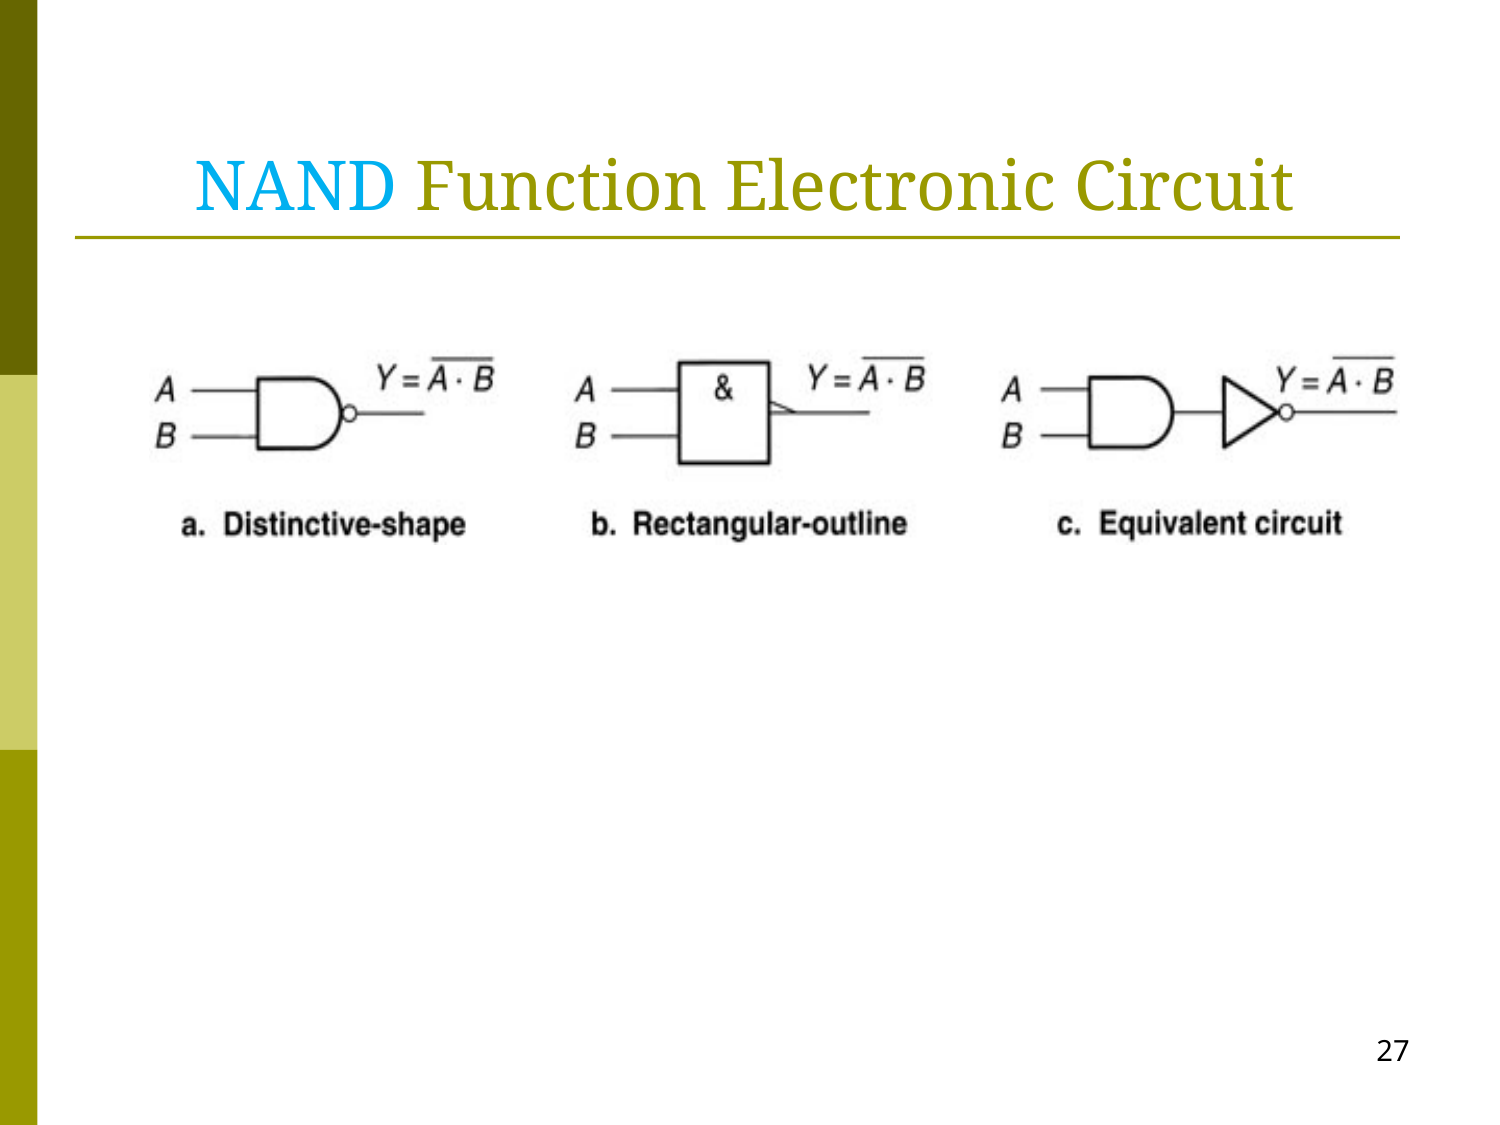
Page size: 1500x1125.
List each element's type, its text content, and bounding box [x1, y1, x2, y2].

slide_number 27 [1074, 1024, 1426, 1101]
title NAND Function Electronic Circuit [179, 89, 1455, 278]
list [149, 313, 1400, 546]
